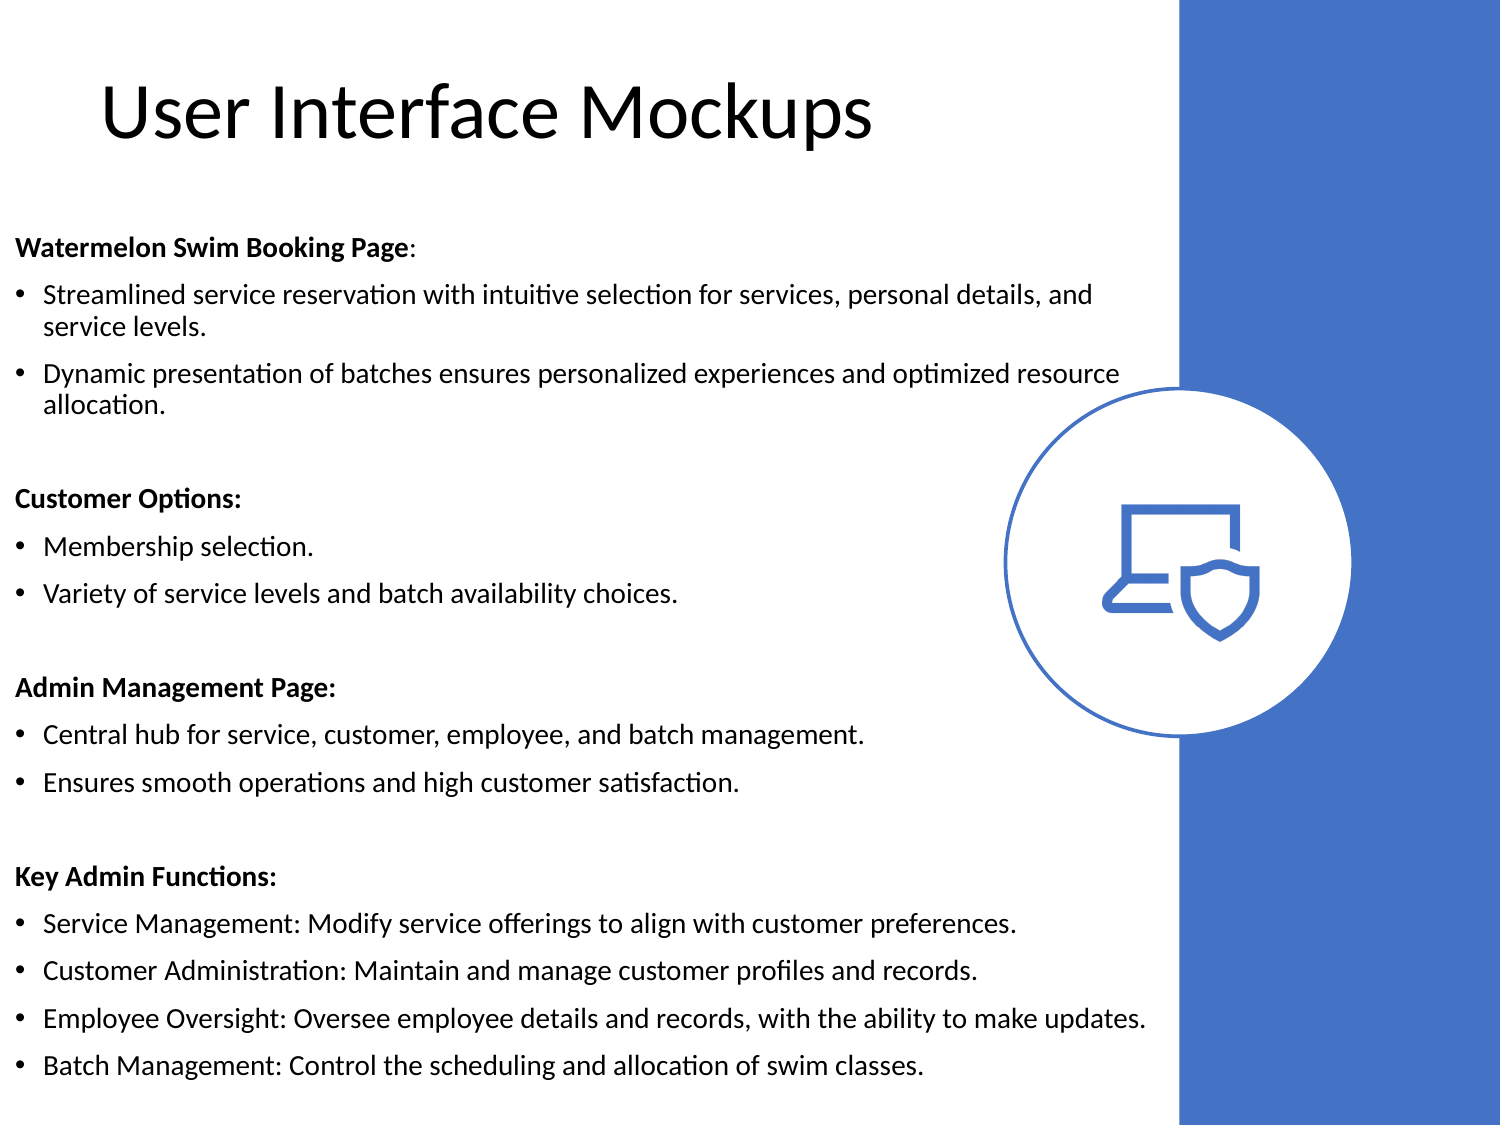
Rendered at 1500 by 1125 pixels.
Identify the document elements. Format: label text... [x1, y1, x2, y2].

text_box [1004, 387, 1355, 738]
picture [1086, 469, 1275, 658]
title User Interface Mockups [85, 31, 1006, 188]
text_box [1178, 0, 1500, 1125]
list Watermelon Swim Booking Page: Streamlined service reservation with intuitive selection for services, personal details, and service levels. Dynamic presentation of batches ensures personalized experiences and optimized resource allocation. Customer Options: Membership selection. Variety of service levels and batch availability choices. Admin Management Page: Central hub for service, customer, employee, and batch management. Ensures smooth operations and high customer satisfaction. Key Admin Functions: Service Management: Modify service offerings to align with customer preferences. Customer Administration: Maintain and manage customer profiles and records. Employee Oversight: Oversee employee details and records, with the ability to make updates. Batch Management: Control the scheduling and allocation of swim classes. [0, 188, 1178, 1125]
